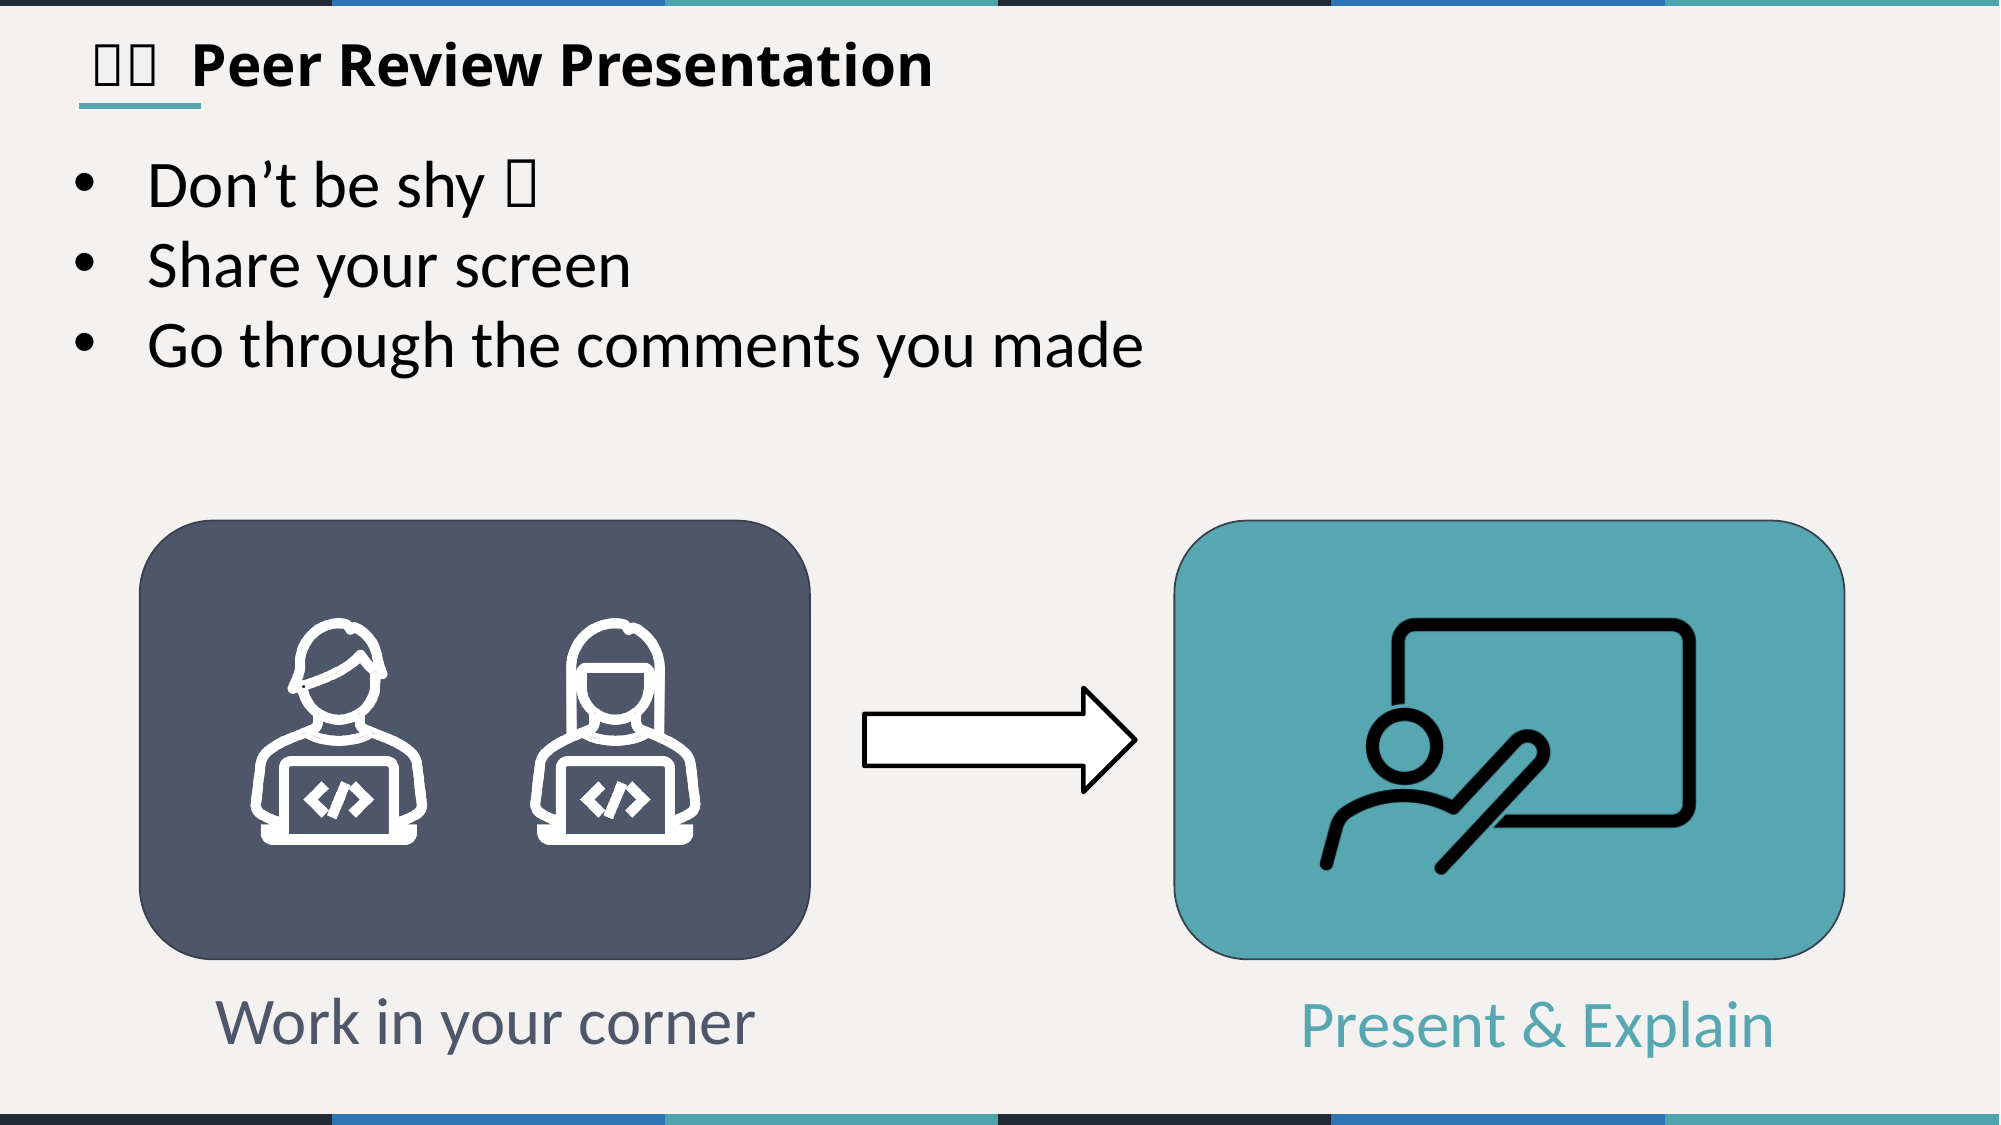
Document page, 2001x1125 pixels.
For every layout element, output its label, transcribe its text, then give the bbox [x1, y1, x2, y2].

picture [490, 597, 740, 847]
text_box 👋🏽 Peer Review Presentation [60, 21, 965, 106]
text_box [863, 687, 1137, 793]
text_box [138, 519, 811, 961]
picture [213, 597, 464, 847]
picture [1304, 534, 1715, 945]
text_box Present & Explain [1285, 973, 1886, 1069]
text_box Don’t be shy  Share your screen Go through the comments you made [58, 133, 1947, 459]
text_box Work in your corner [200, 970, 801, 1066]
text_box [1173, 519, 1846, 961]
